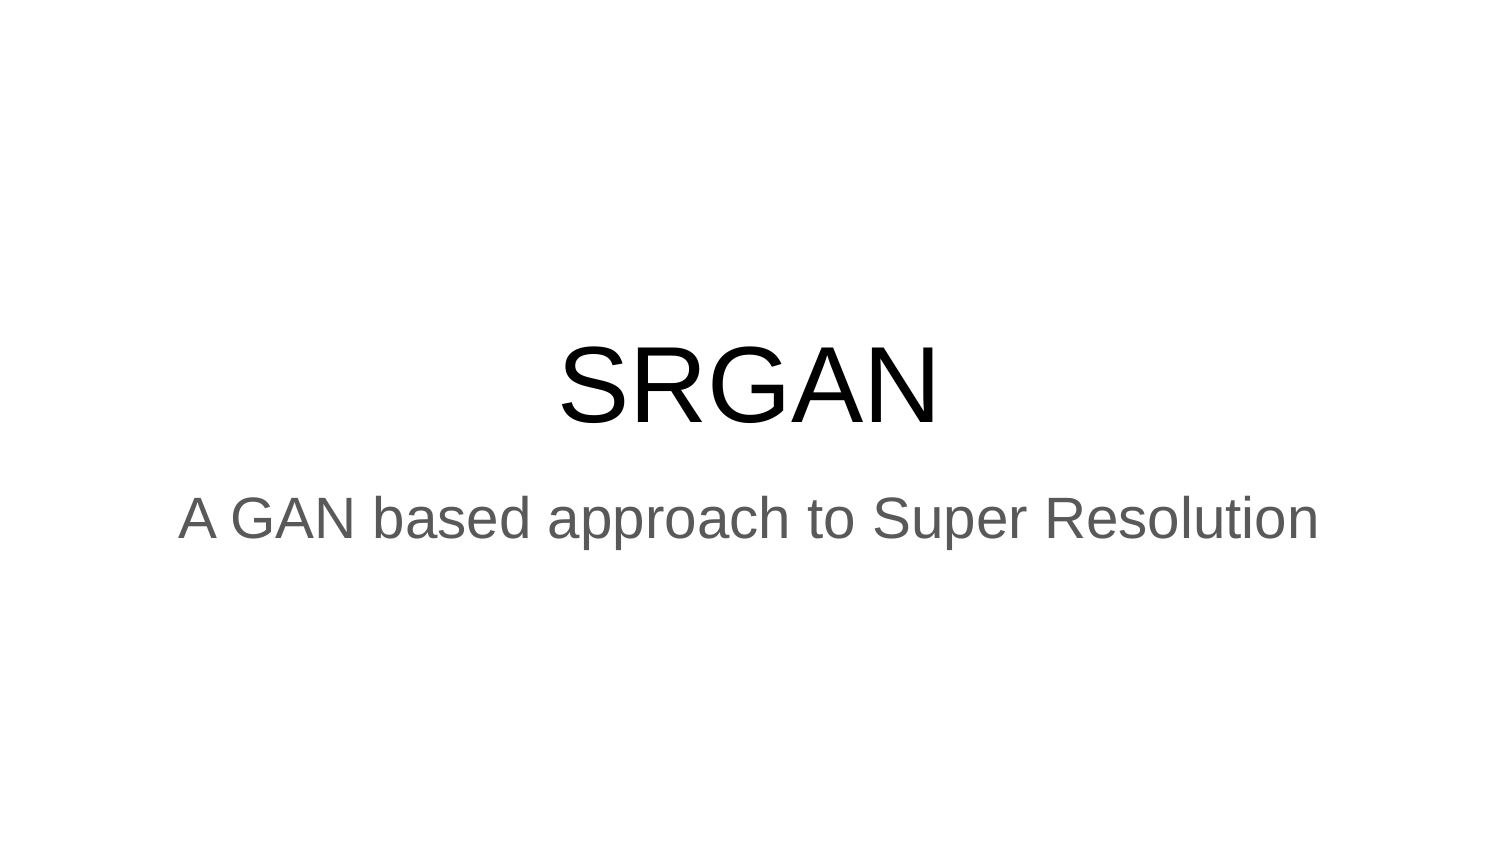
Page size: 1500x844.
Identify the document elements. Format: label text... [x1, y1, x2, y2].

title SRGAN [51, 122, 1449, 459]
subtitle A GAN based approach to Super Resolution [51, 464, 1449, 595]
